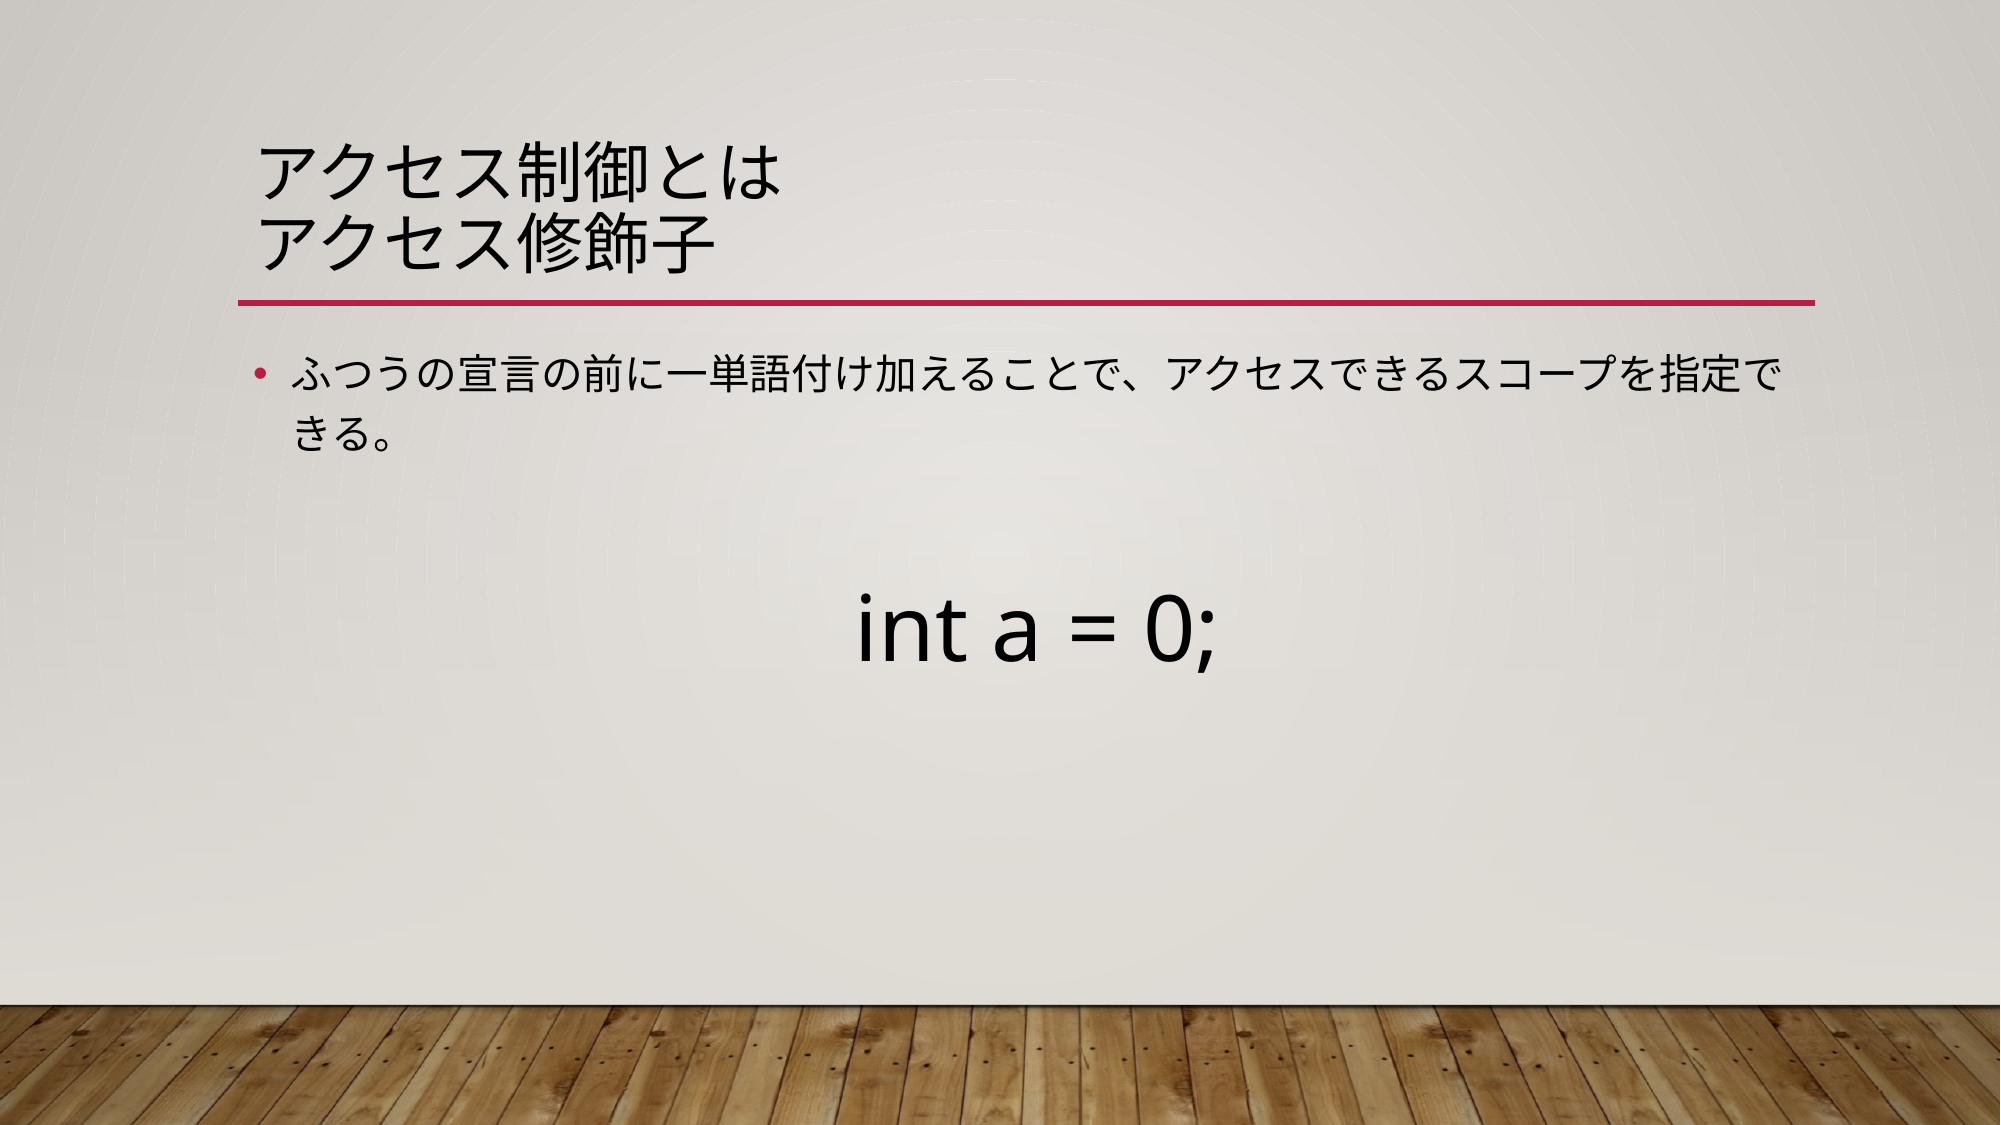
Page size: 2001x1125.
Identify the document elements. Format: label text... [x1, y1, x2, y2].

title アクセス制御とは アクセス修飾子 [238, 131, 1814, 305]
text_box int a = 0; [497, 562, 1578, 688]
list ふつうの宣言の前に一単語付け加えることで、アクセスできるスコープを指定できる。 [238, 330, 1814, 897]
picture [0, 1005, 2000, 1125]
